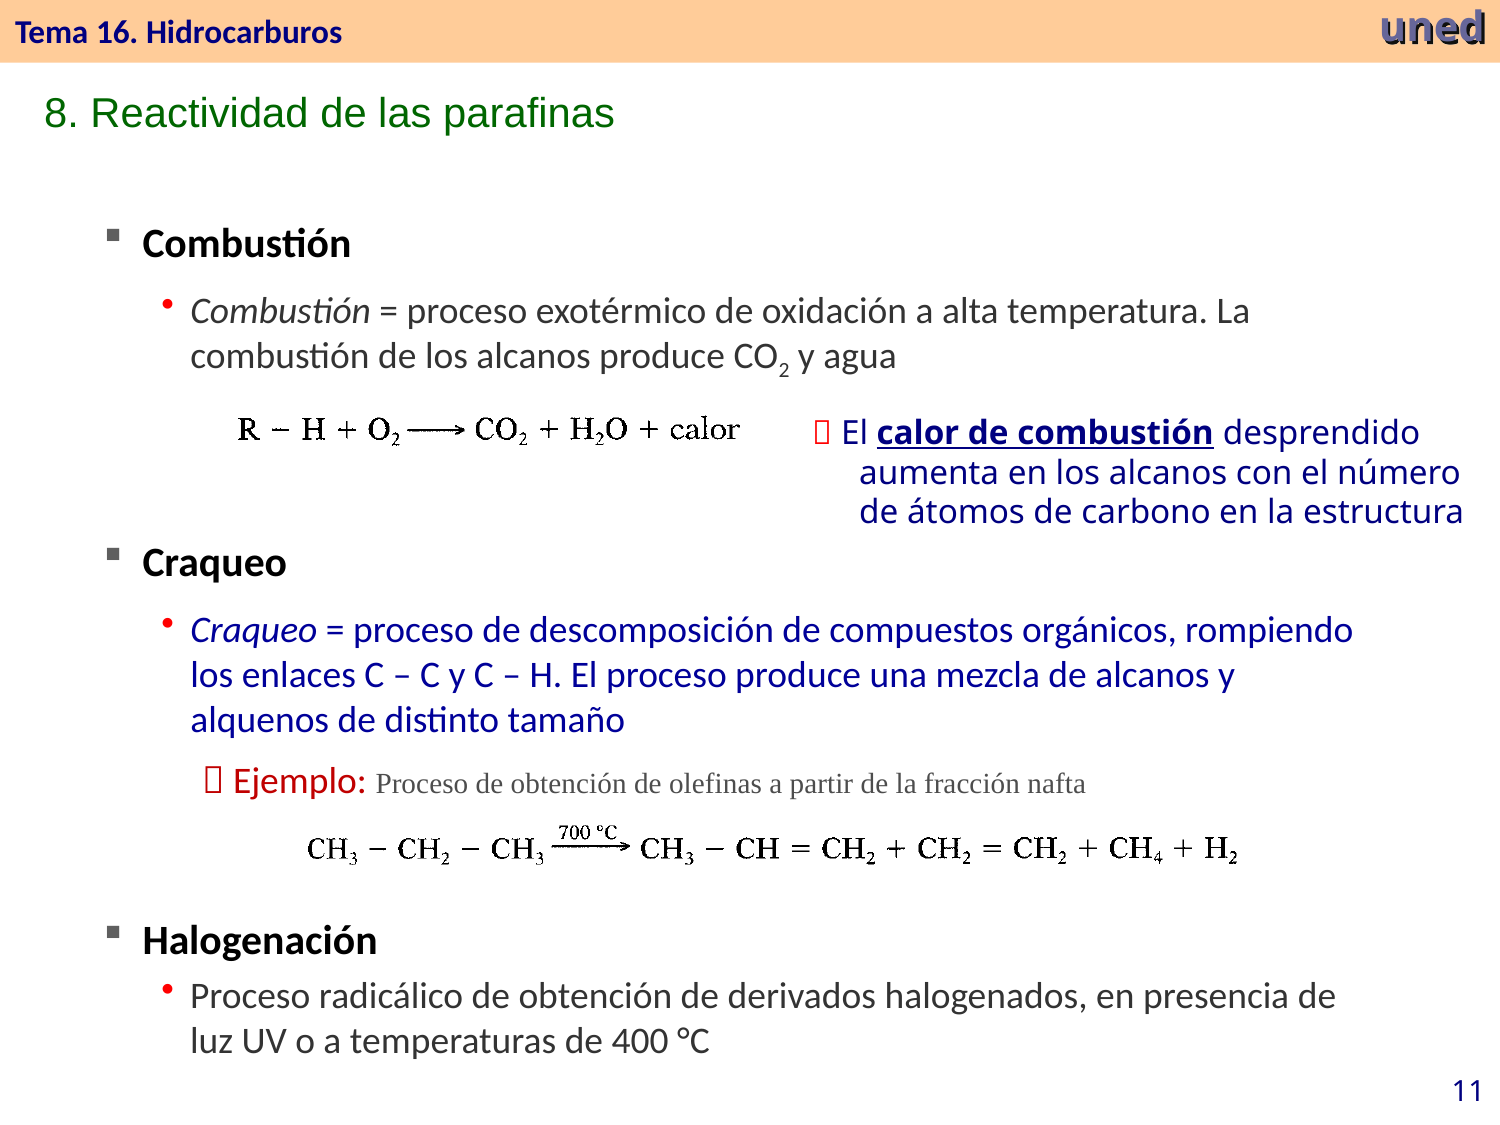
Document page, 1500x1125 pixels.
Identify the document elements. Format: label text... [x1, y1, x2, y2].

text_box Tema 16. Hidrocarburos [0, 0, 1088, 61]
text_box Proceso radicálico de obtención de derivados halogenados, en presencia de luz UV o a temperaturas de 400 °C [146, 964, 1365, 1069]
text_box [0, 0, 1500, 63]
text_box Combustión [88, 208, 810, 274]
text_box 11 [1399, 1059, 1500, 1125]
text_box Craqueo = proceso de descomposición de compuestos orgánicos, rompiendo los enlaces C – C y C – H. El proceso produce una mezcla de alcanos y alquenos de distinto tamaño [146, 597, 1388, 748]
picture [300, 820, 1245, 870]
text_box Craqueo [88, 527, 810, 593]
text_box Combustión = proceso exotérmico de oxidación a alta temperatura. La combustión de los alcanos produce CO2 y agua [146, 278, 1270, 390]
picture [229, 408, 753, 451]
text_box uned [1364, 0, 1500, 50]
text_box  Ejemplo: Proceso de obtención de olefinas a partir de la fracción nafta [183, 748, 1388, 808]
text_box Halogenación [88, 904, 810, 971]
text_box  El calor de combustión desprendido aumenta en los alcanos con el número de átomos de carbono en la estructura [797, 403, 1483, 539]
text_box 8. Reactividad de las parafinas [29, 78, 1168, 143]
